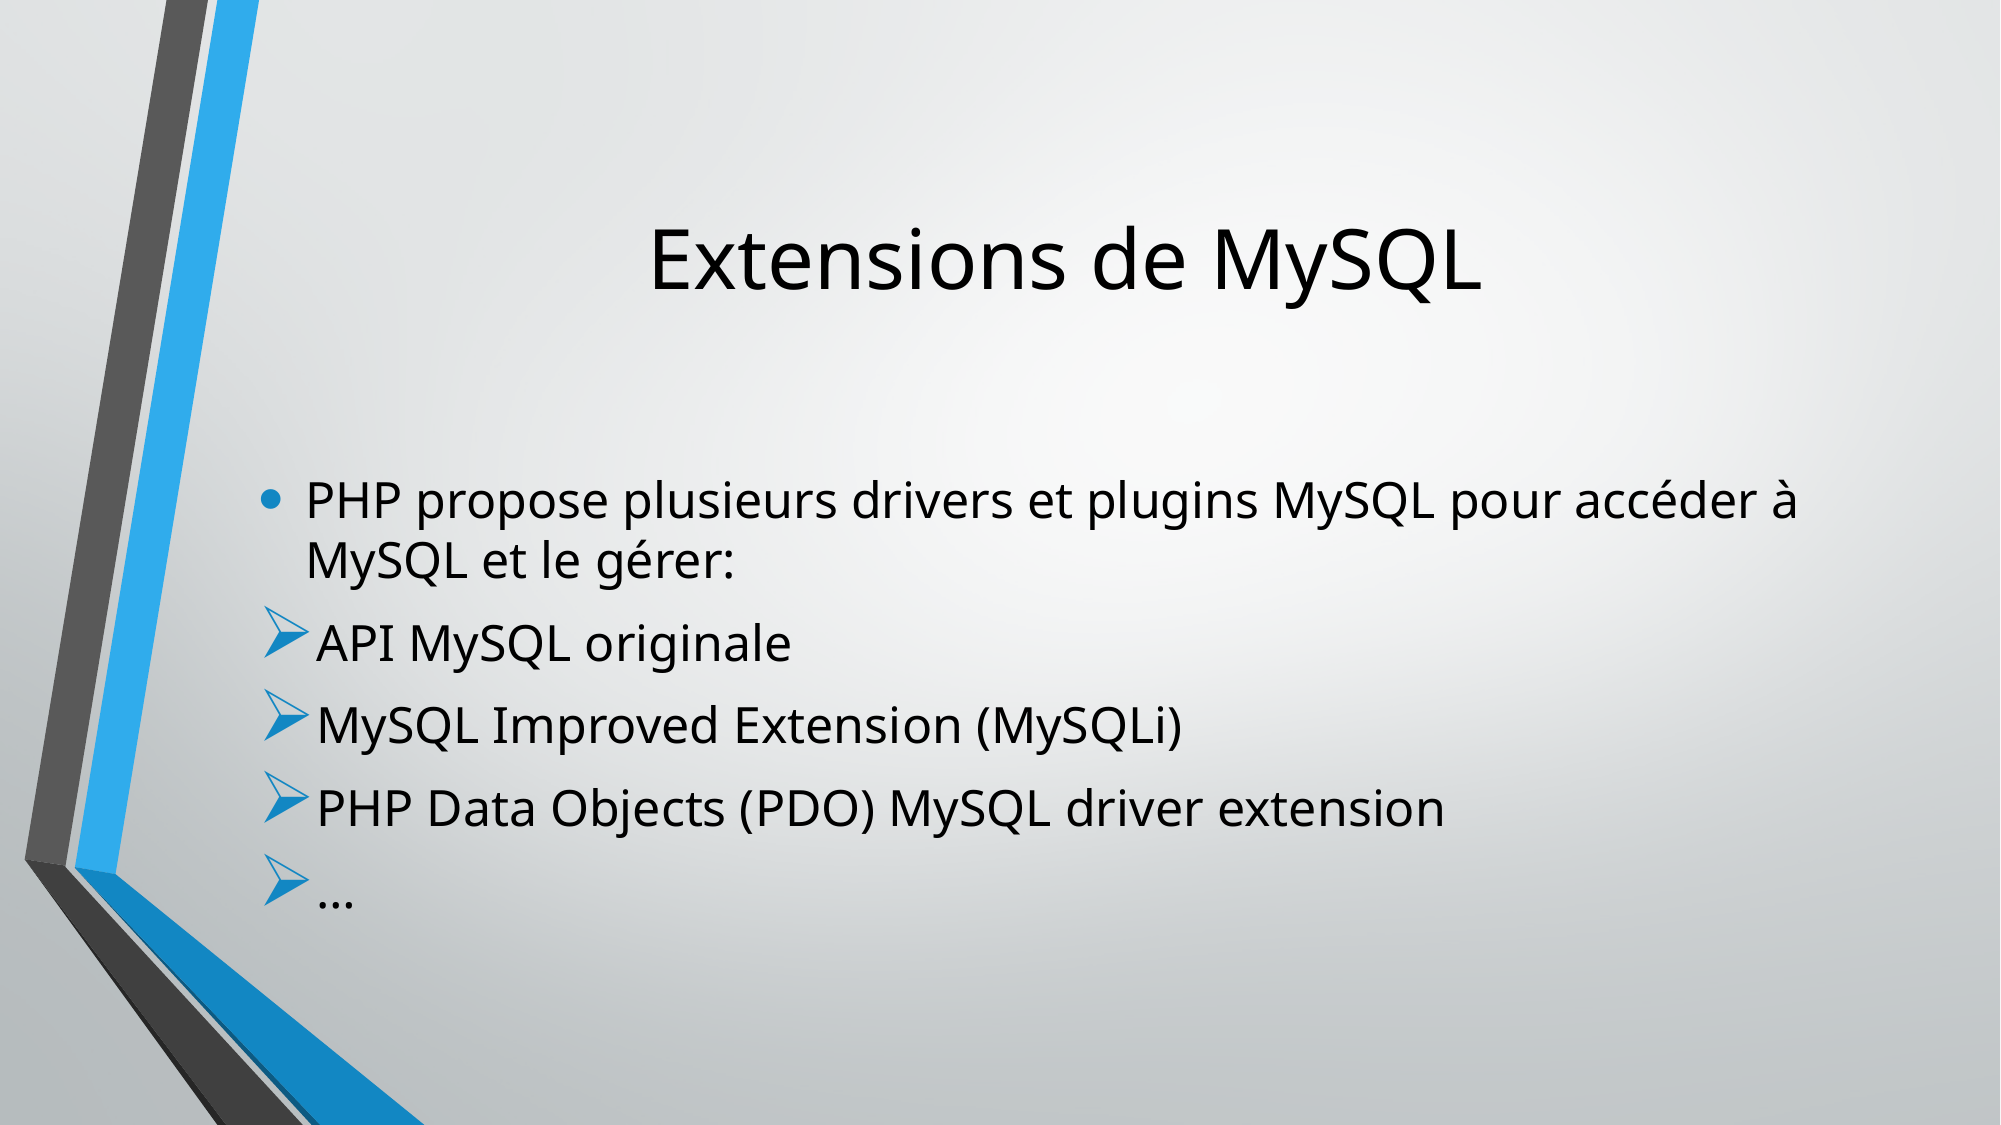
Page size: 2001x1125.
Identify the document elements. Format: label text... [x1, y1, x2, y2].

title Extensions de MySQL [243, 112, 1887, 400]
list PHP propose plusieurs drivers et plugins MySQL pour accéder à MySQL et le gérer: API MySQL originale MySQL Improved Extension (MySQLi) PHP Data Objects (PDO) MySQL driver extension … [243, 437, 1887, 950]
